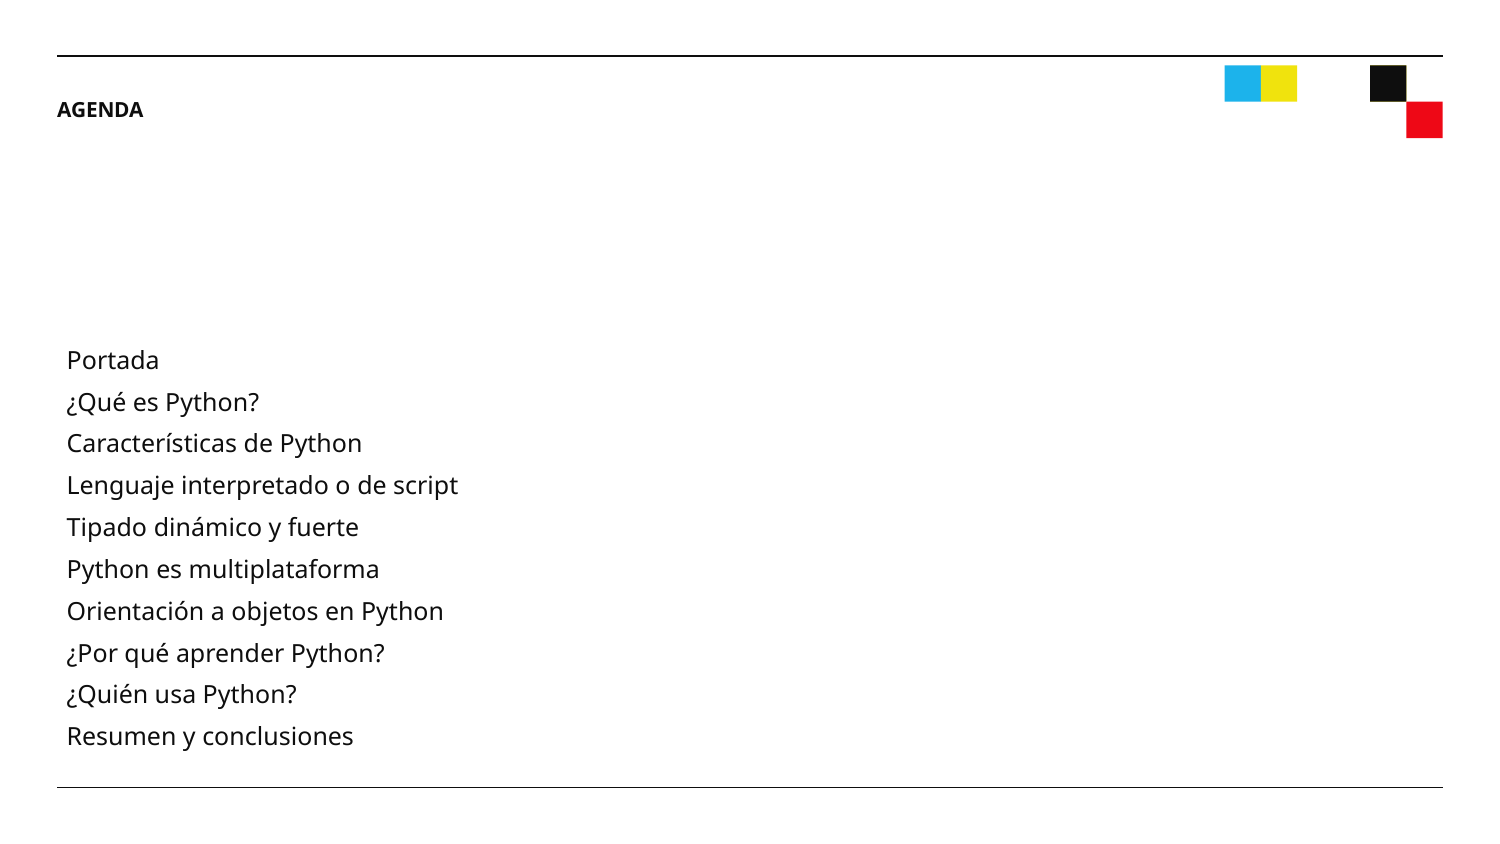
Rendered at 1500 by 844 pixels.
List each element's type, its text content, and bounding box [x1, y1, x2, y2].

text_box Portada ¿Qué es Python? Características de Python Lenguaje interpretado o de script Tipado dinámico y fuerte Python es multiplataforma Orientación a objetos en Python ¿Por qué aprender Python? ¿Quién usa Python? Resumen y conclusiones [57, 183, 750, 751]
list AGENDA [57, 64, 372, 122]
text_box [1224, 65, 1443, 139]
